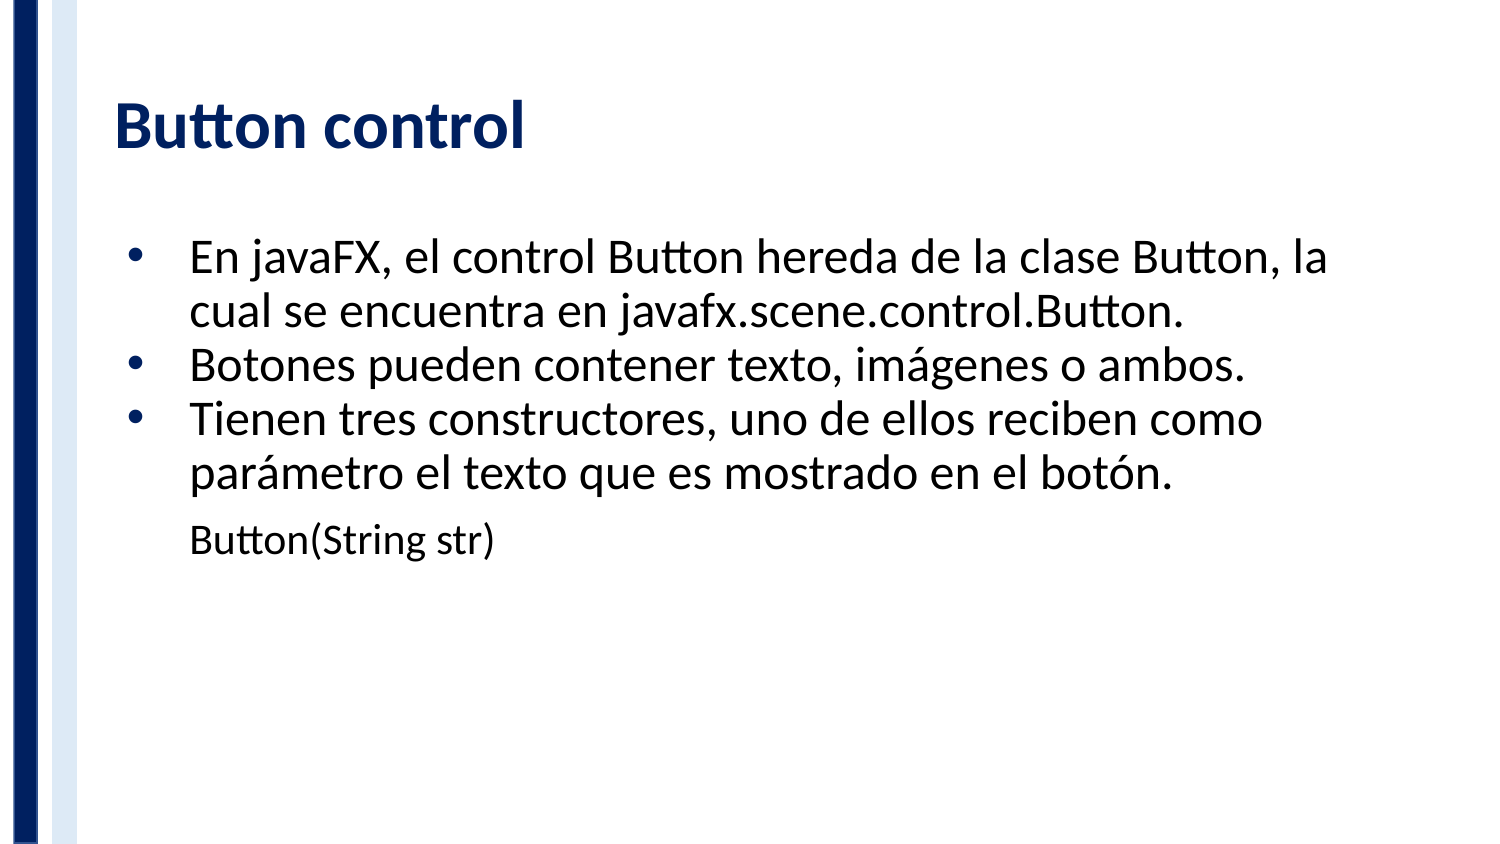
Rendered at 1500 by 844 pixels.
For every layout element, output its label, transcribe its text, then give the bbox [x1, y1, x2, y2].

list En javaFX, el control Button hereda de la clase Button, la cual se encuentra en javafx.scene.control.Button. Botones pueden contener texto, imágenes o ambos. Tienen tres constructores, uno de ellos reciben como parámetro el texto que es mostrado en el botón. Button(String str) [103, 224, 1397, 760]
title Button control [103, 44, 1397, 208]
